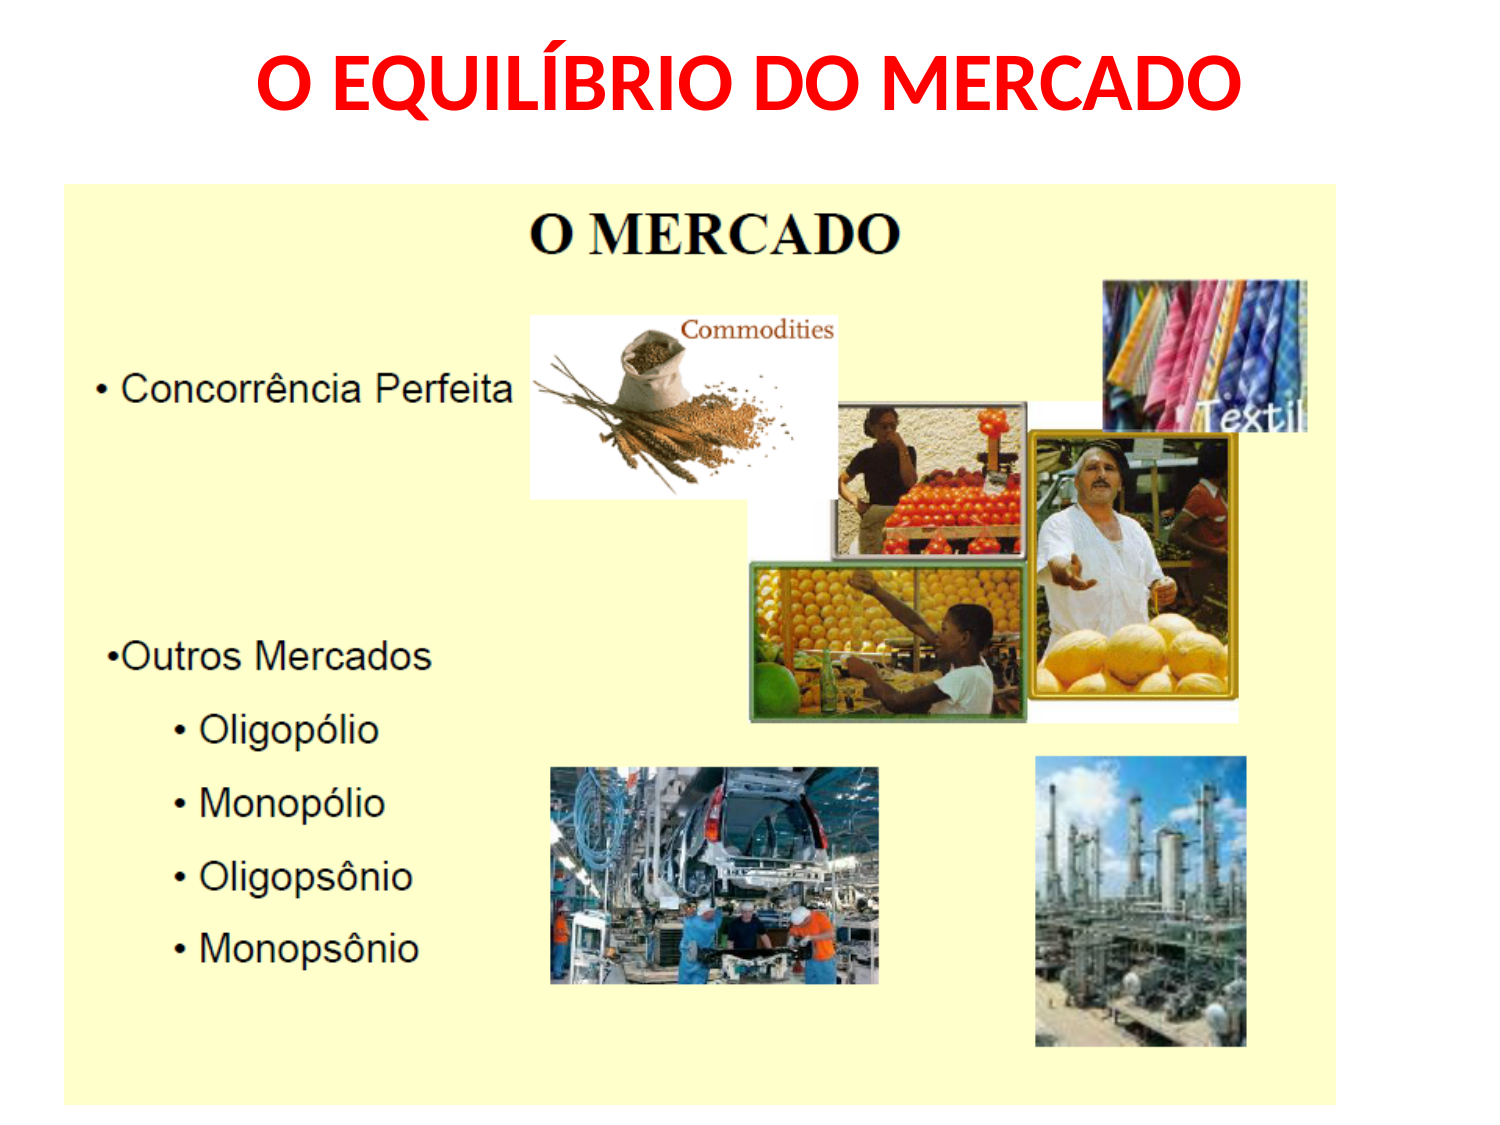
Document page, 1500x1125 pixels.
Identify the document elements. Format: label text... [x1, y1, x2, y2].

picture [64, 184, 1336, 1105]
title O EQUILÍBRIO DO MERCADO [112, 4, 1388, 150]
